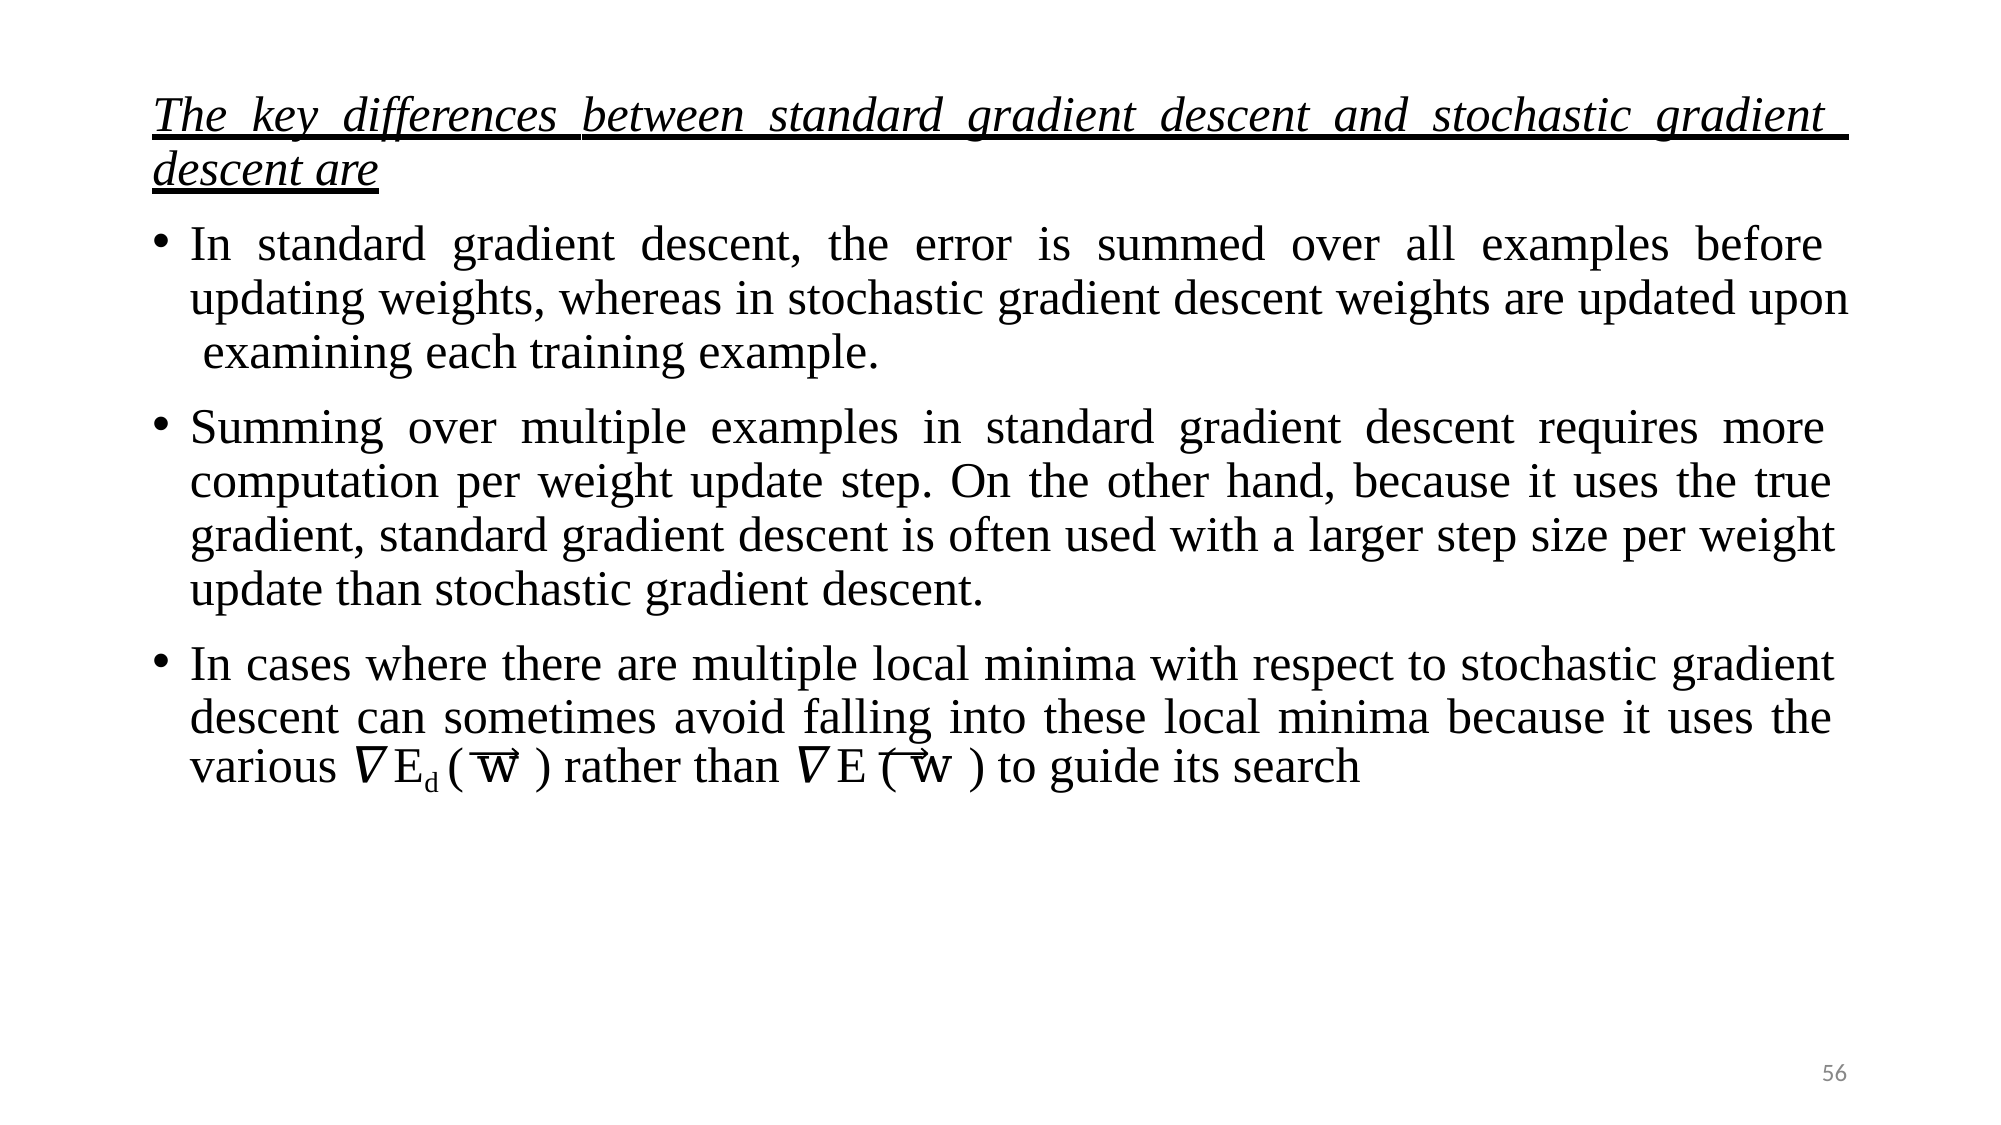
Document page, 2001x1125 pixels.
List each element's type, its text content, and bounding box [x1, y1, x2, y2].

text_box The key differences between standard gradient descent and stochastic gradient descent are In standard gradient descent, the error is summed over all examples before updating weights, whereas in stochastic gradient descent weights are updated upon examining each training example. Summing over multiple examples in standard gradient descent requires more computation per weight update step. On the other hand, because it uses the true gradient, standard gradient descent is often used with a larger step size per weight update than stochastic gradient descent. In cases where there are multiple local minima with respect to stochastic gradient descent can sometimes avoid falling into these local minima because it uses the various 𝛻Ed ( w ) rather than 𝛻E ( w ) to guide its search [146, 78, 1854, 798]
slide_number 56 [1817, 1060, 1852, 1125]
